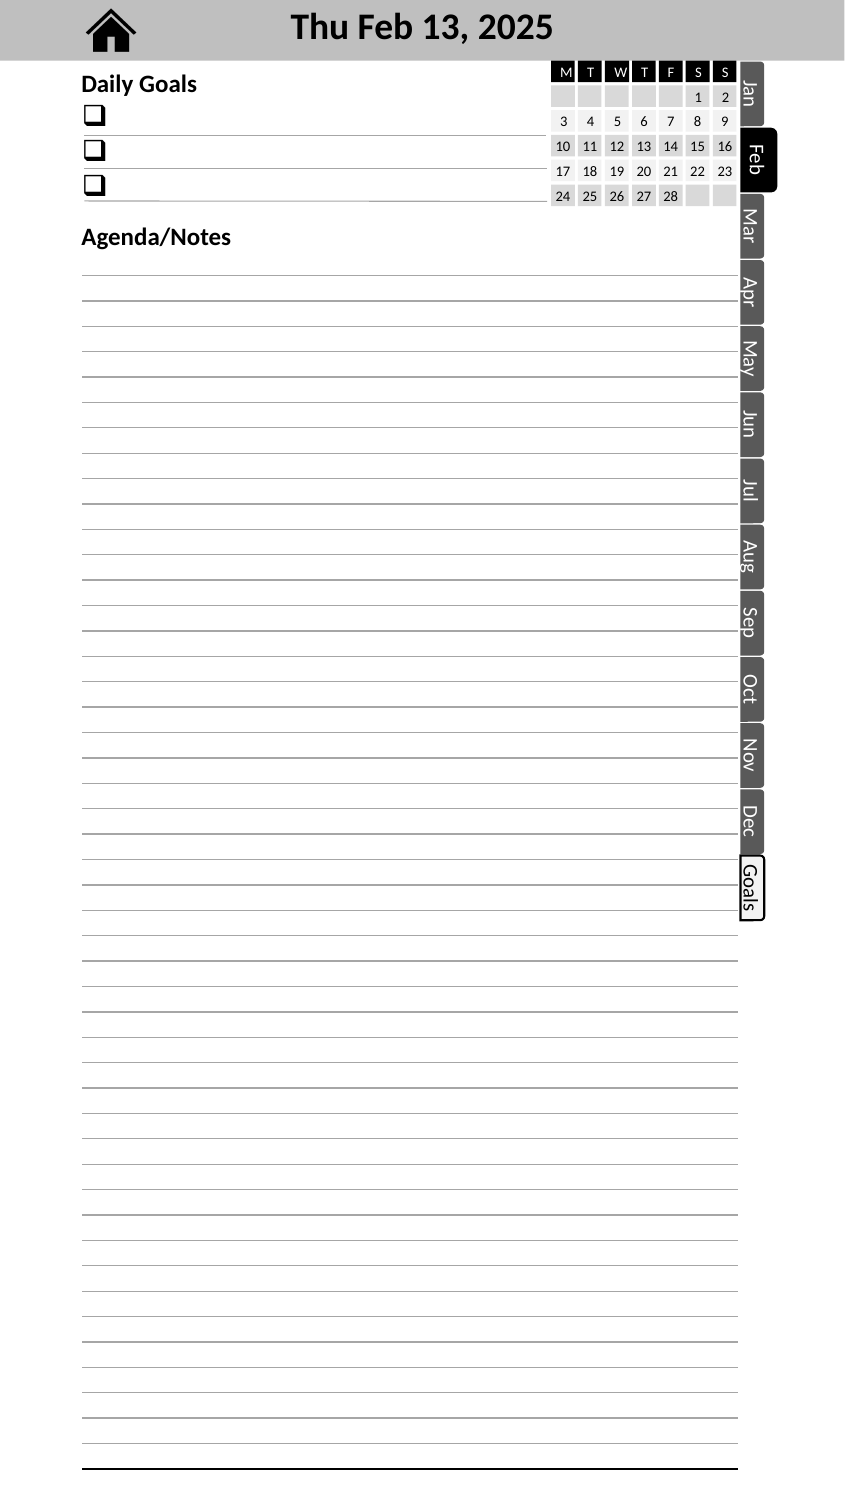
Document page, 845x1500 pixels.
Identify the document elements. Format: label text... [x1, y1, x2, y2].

list Thu Feb 13, 2025 [190, 0, 655, 61]
picture [82, 1, 140, 59]
